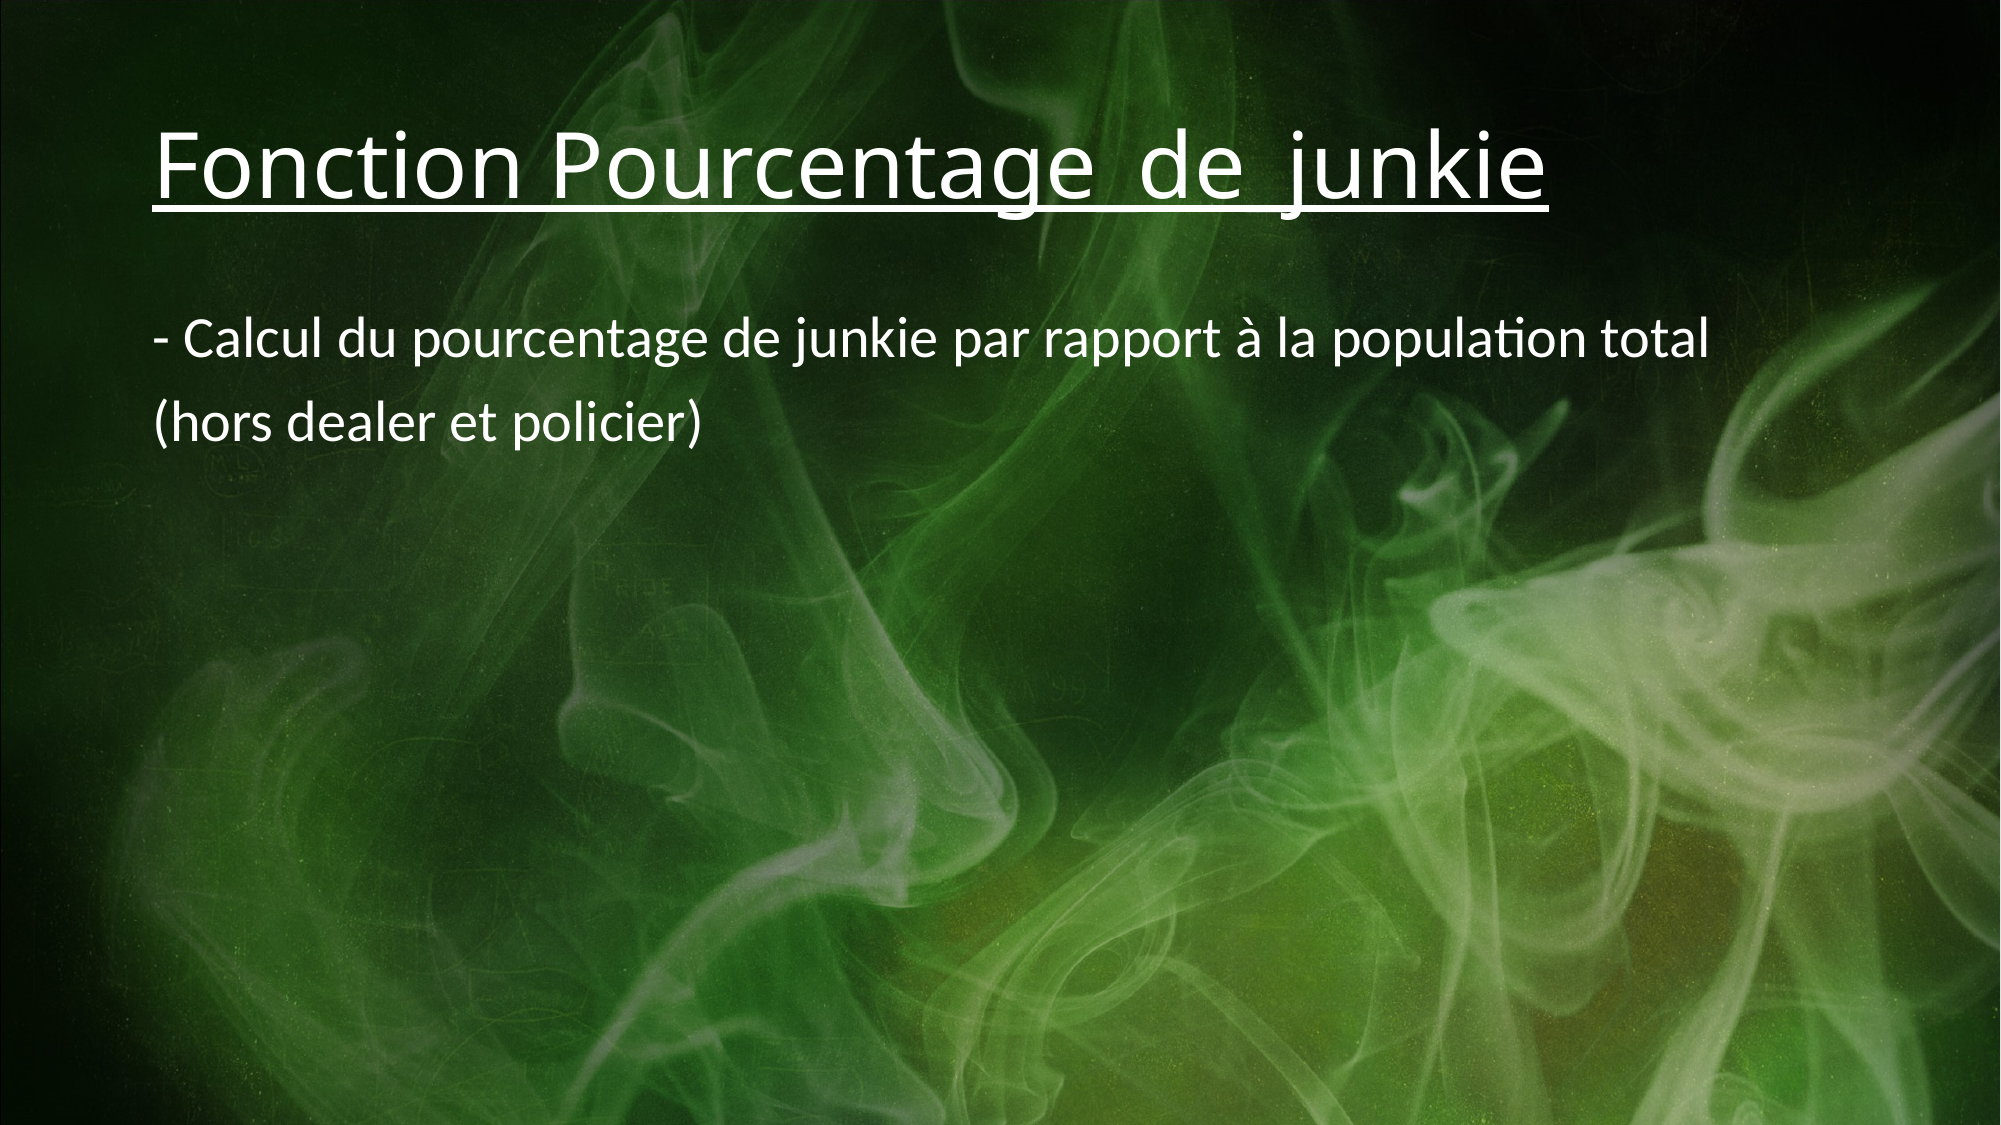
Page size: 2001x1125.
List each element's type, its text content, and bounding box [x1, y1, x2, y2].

title Fonction Pourcentage_de_junkie [137, 59, 1863, 278]
picture [0, 0, 2001, 1125]
list - Calcul du pourcentage de junkie par rapport à la population total (hors dealer et policier) [137, 299, 1863, 1014]
